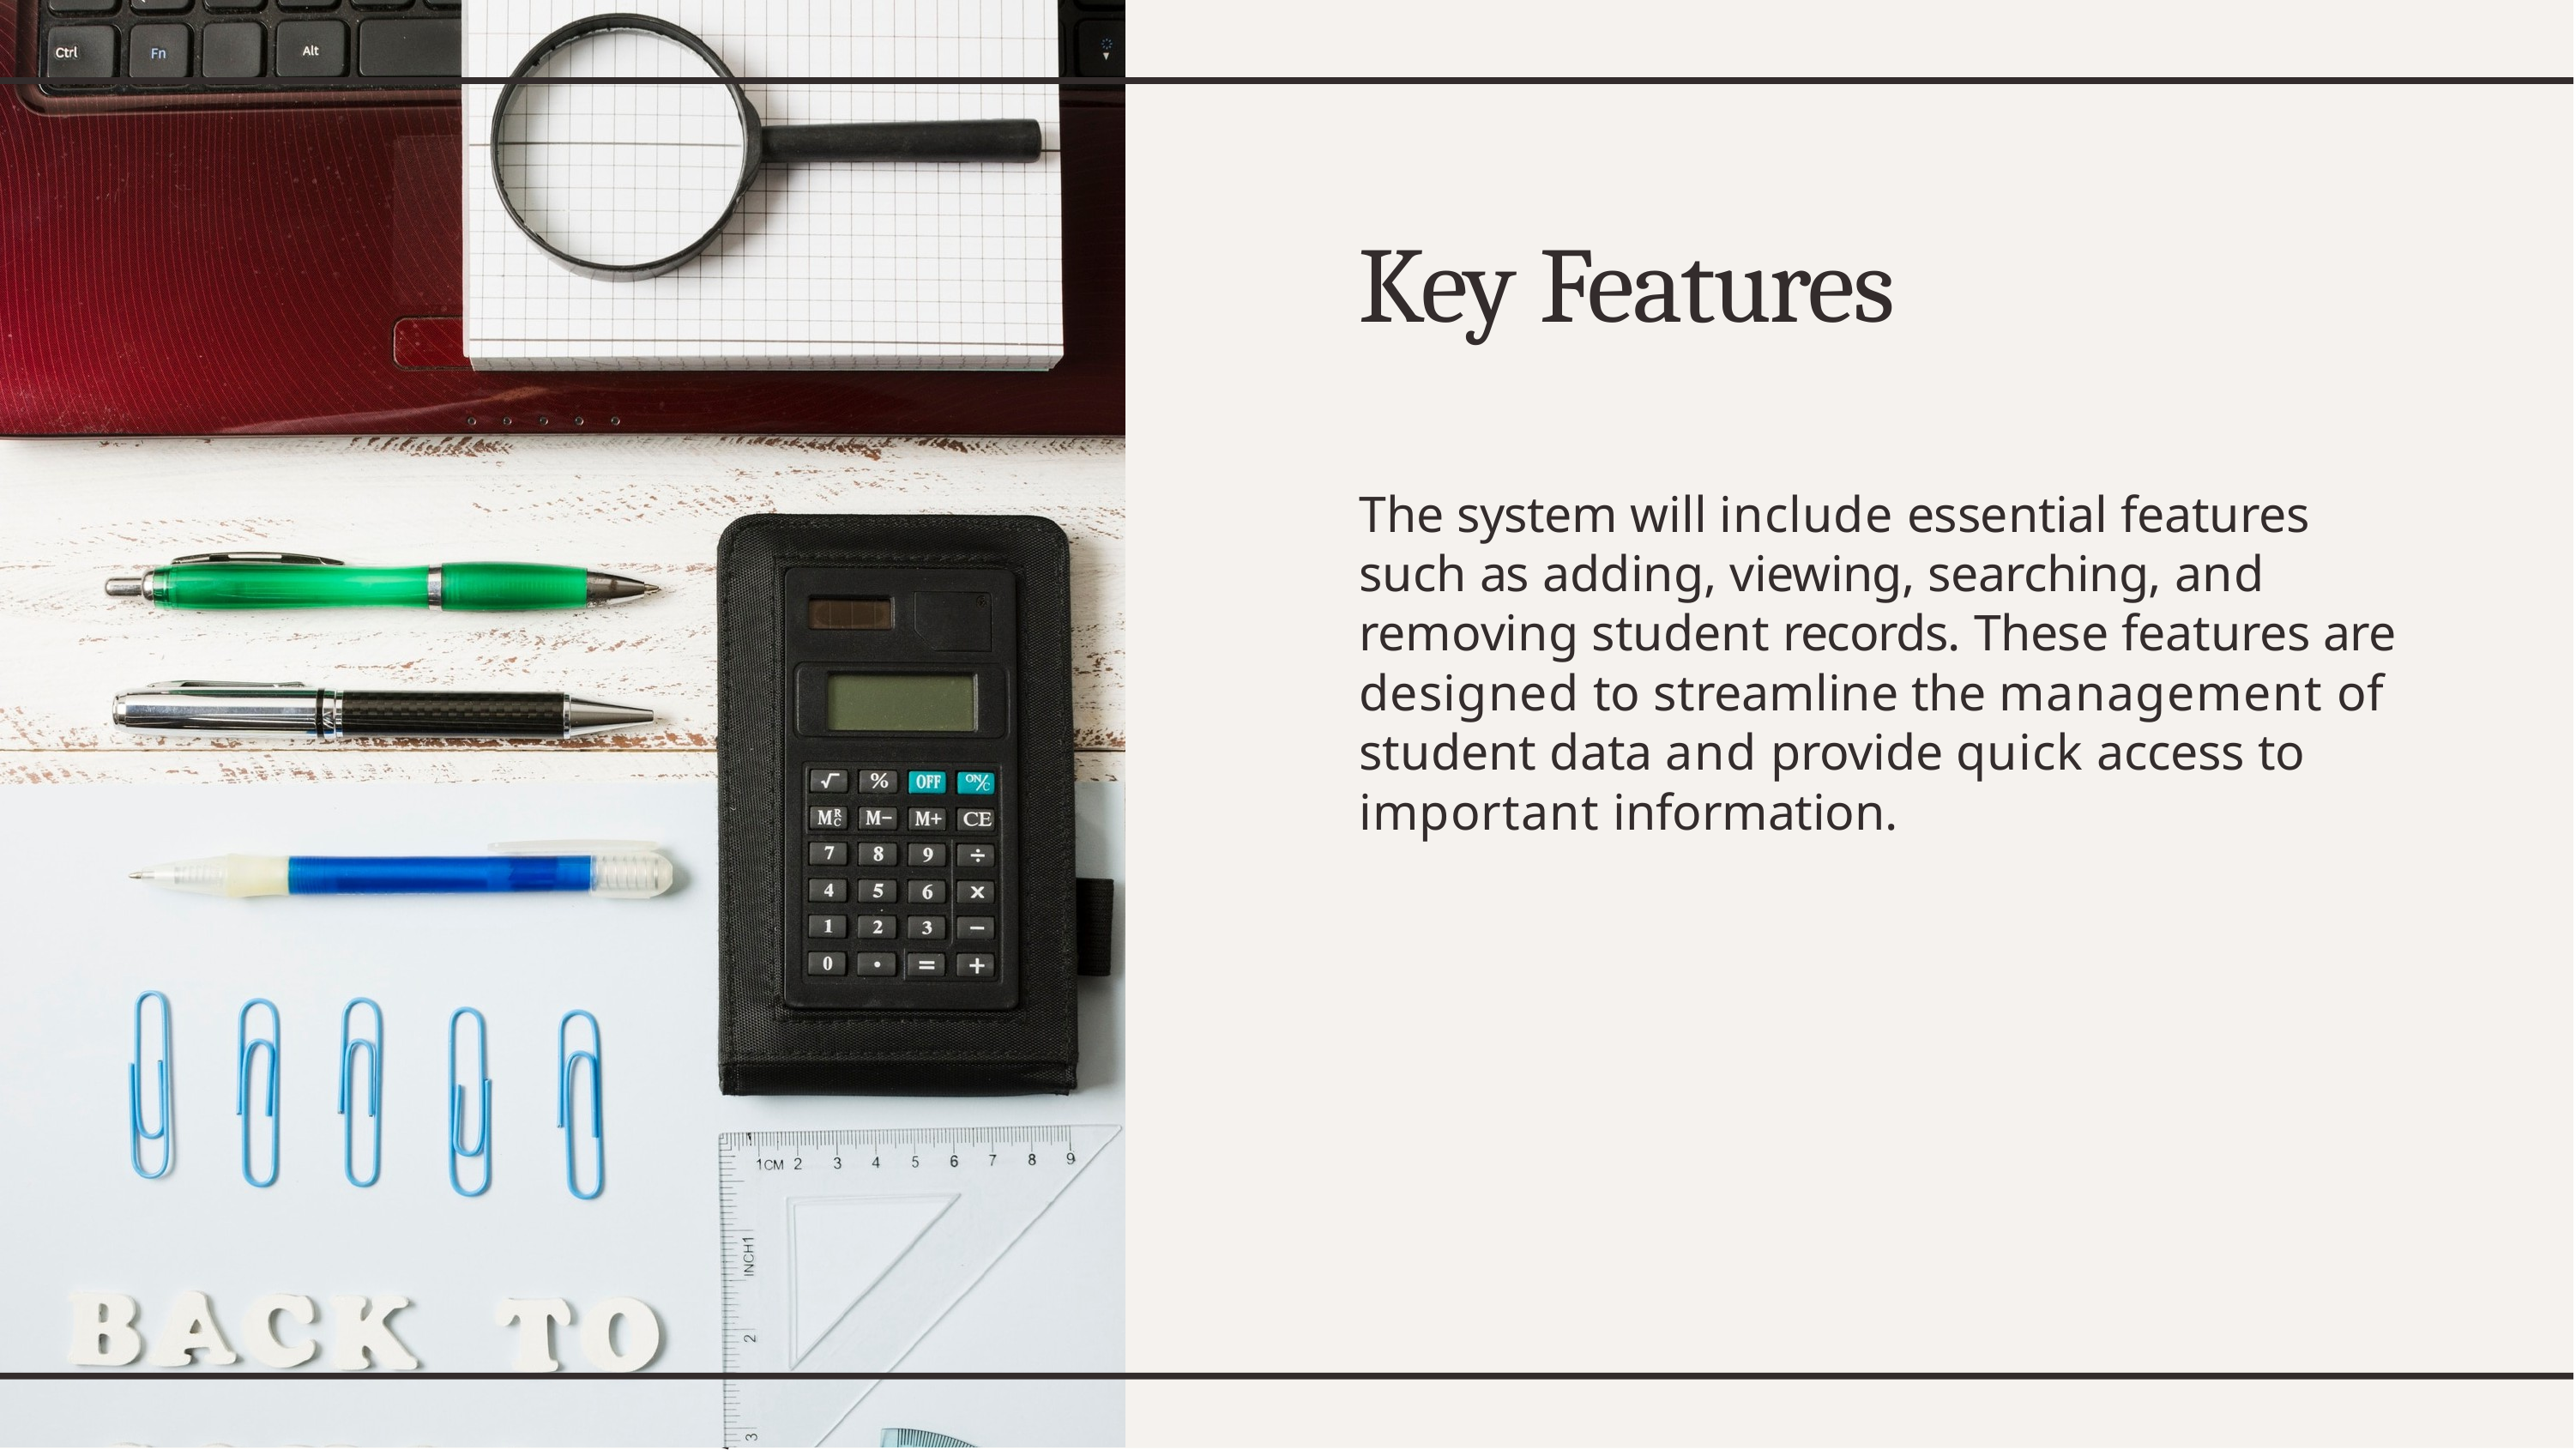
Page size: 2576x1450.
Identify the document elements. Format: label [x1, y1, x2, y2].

text_box [0, 0, 2574, 1450]
